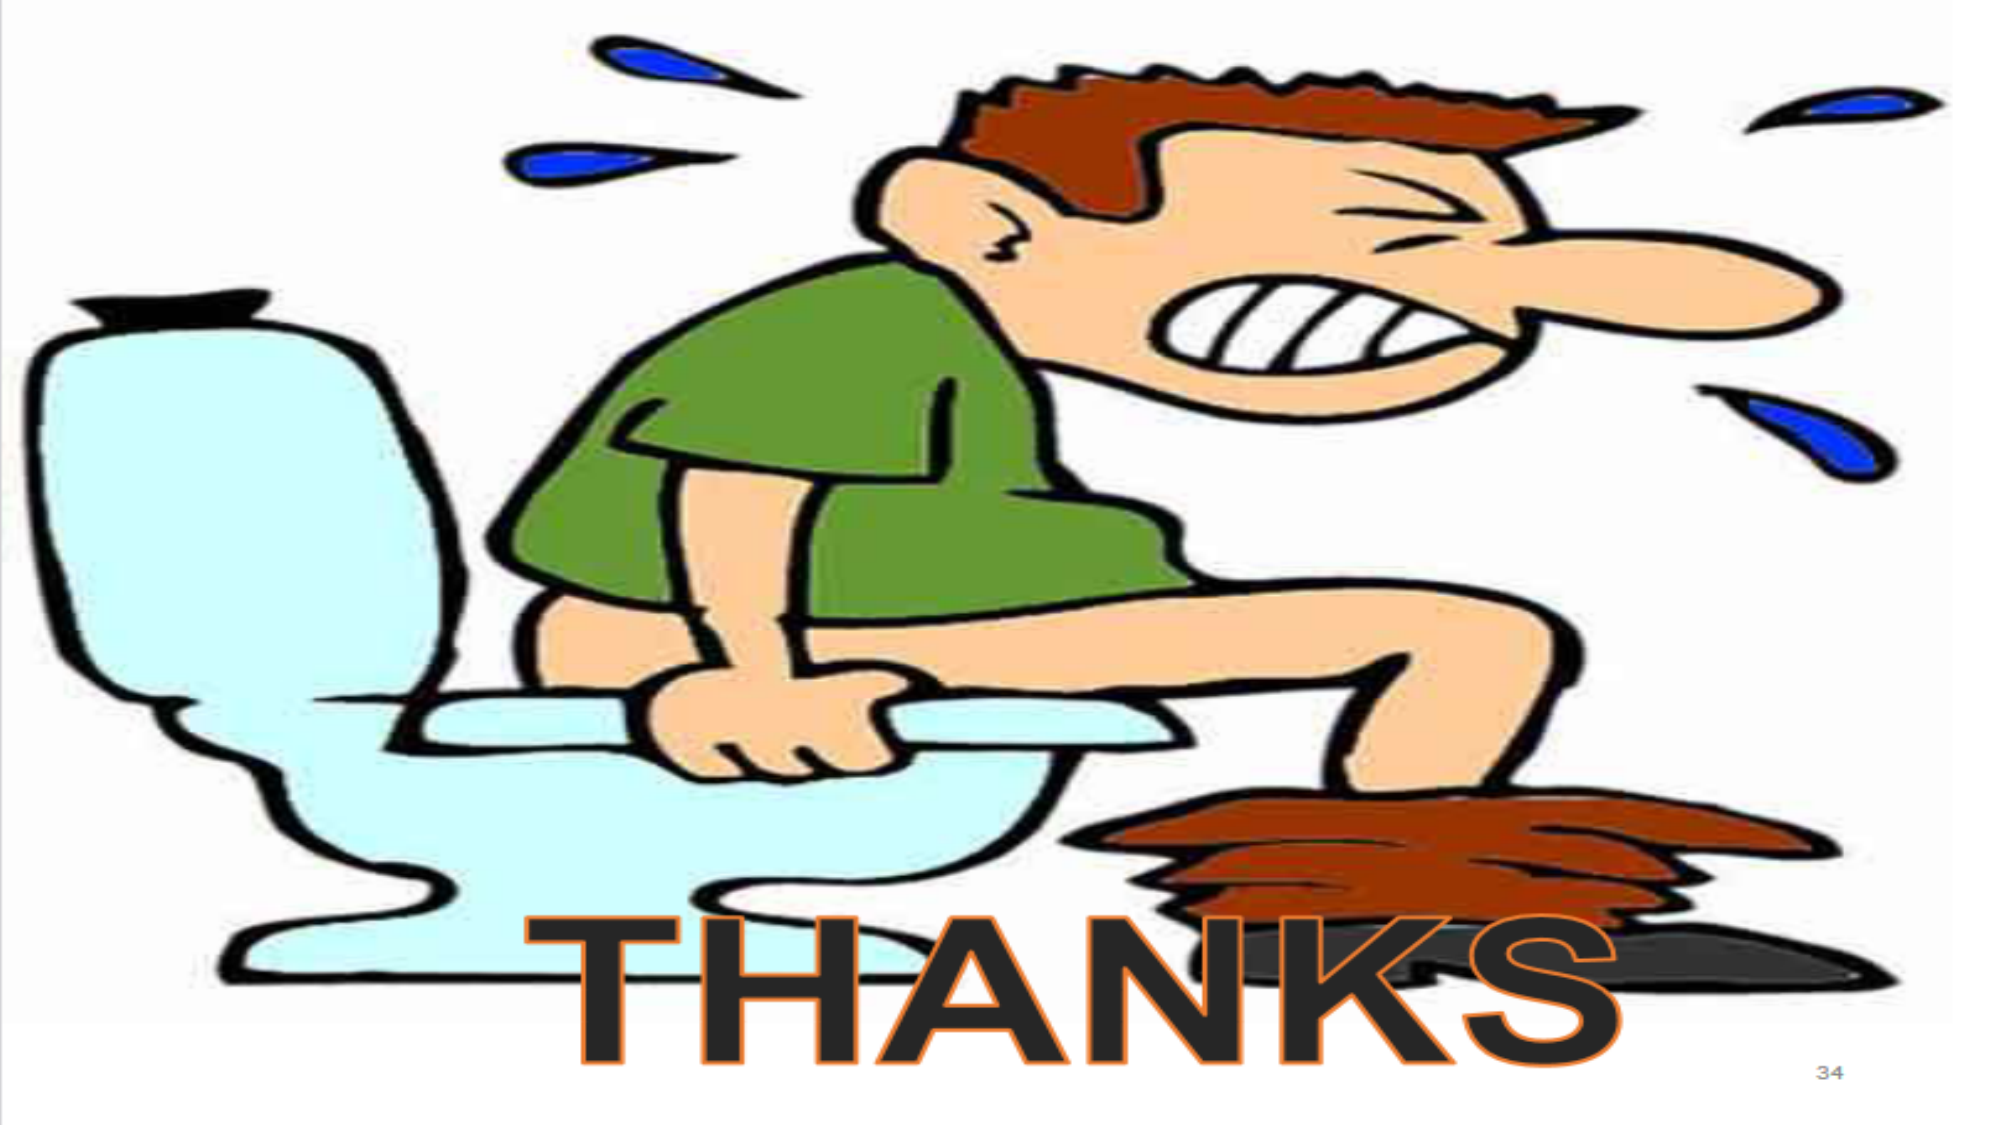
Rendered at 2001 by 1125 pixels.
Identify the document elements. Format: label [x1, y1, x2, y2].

list [0, 0, 2000, 1125]
